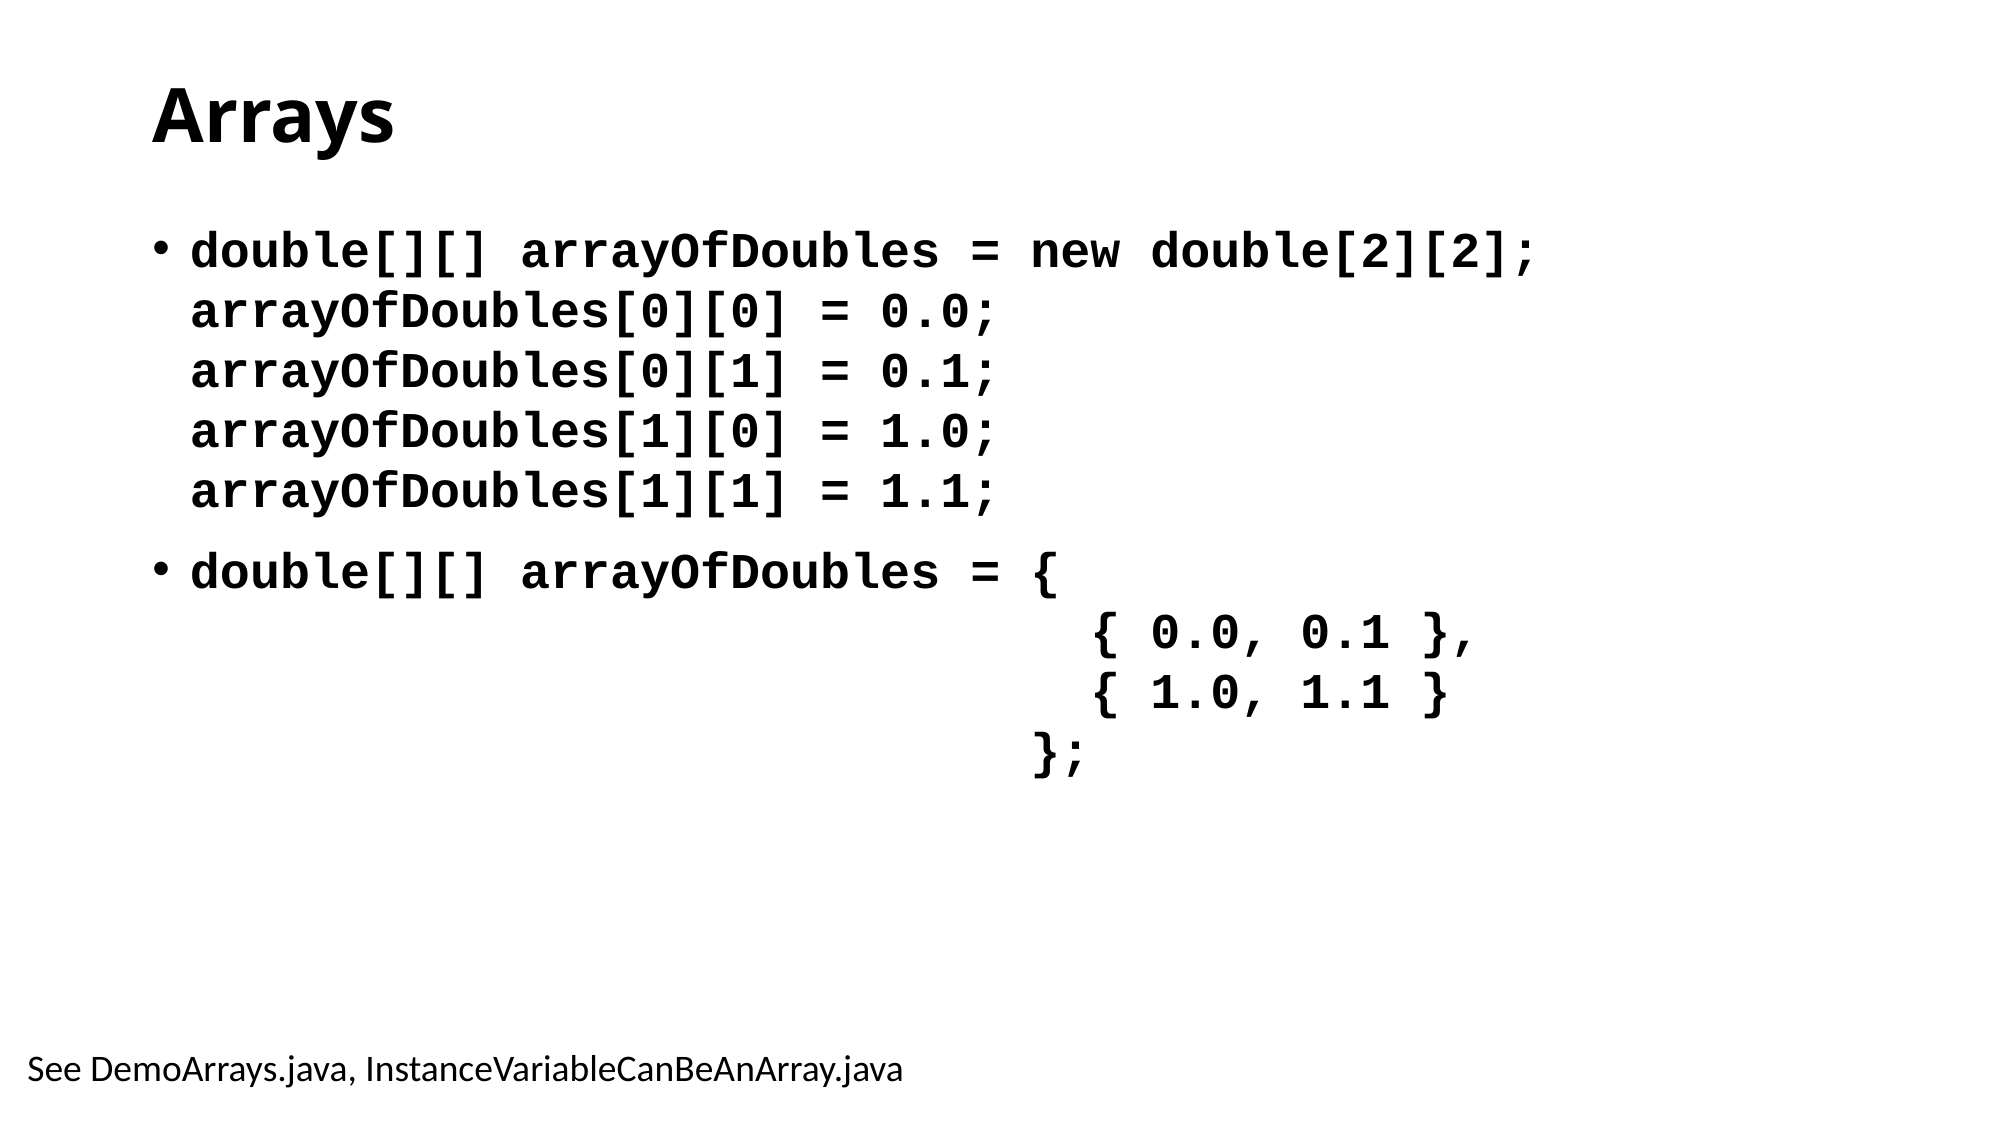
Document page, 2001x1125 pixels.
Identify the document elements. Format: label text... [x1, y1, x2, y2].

text_box See DemoArrays.java, InstanceVariableCanBeAnArray.java [12, 1036, 920, 1097]
list double[][] arrayOfDoubles = new double[2][2]; arrayOfDoubles[0][0] = 0.0; arrayOfDoubles[0][1] = 0.1; arrayOfDoubles[1][0] = 1.0; arrayOfDoubles[1][1] = 1.1; double[][] arrayOfDoubles = { { 0.0, 0.1 }, { 1.0, 1.1 } }; [137, 210, 2000, 1125]
title Arrays [137, 59, 1863, 178]
